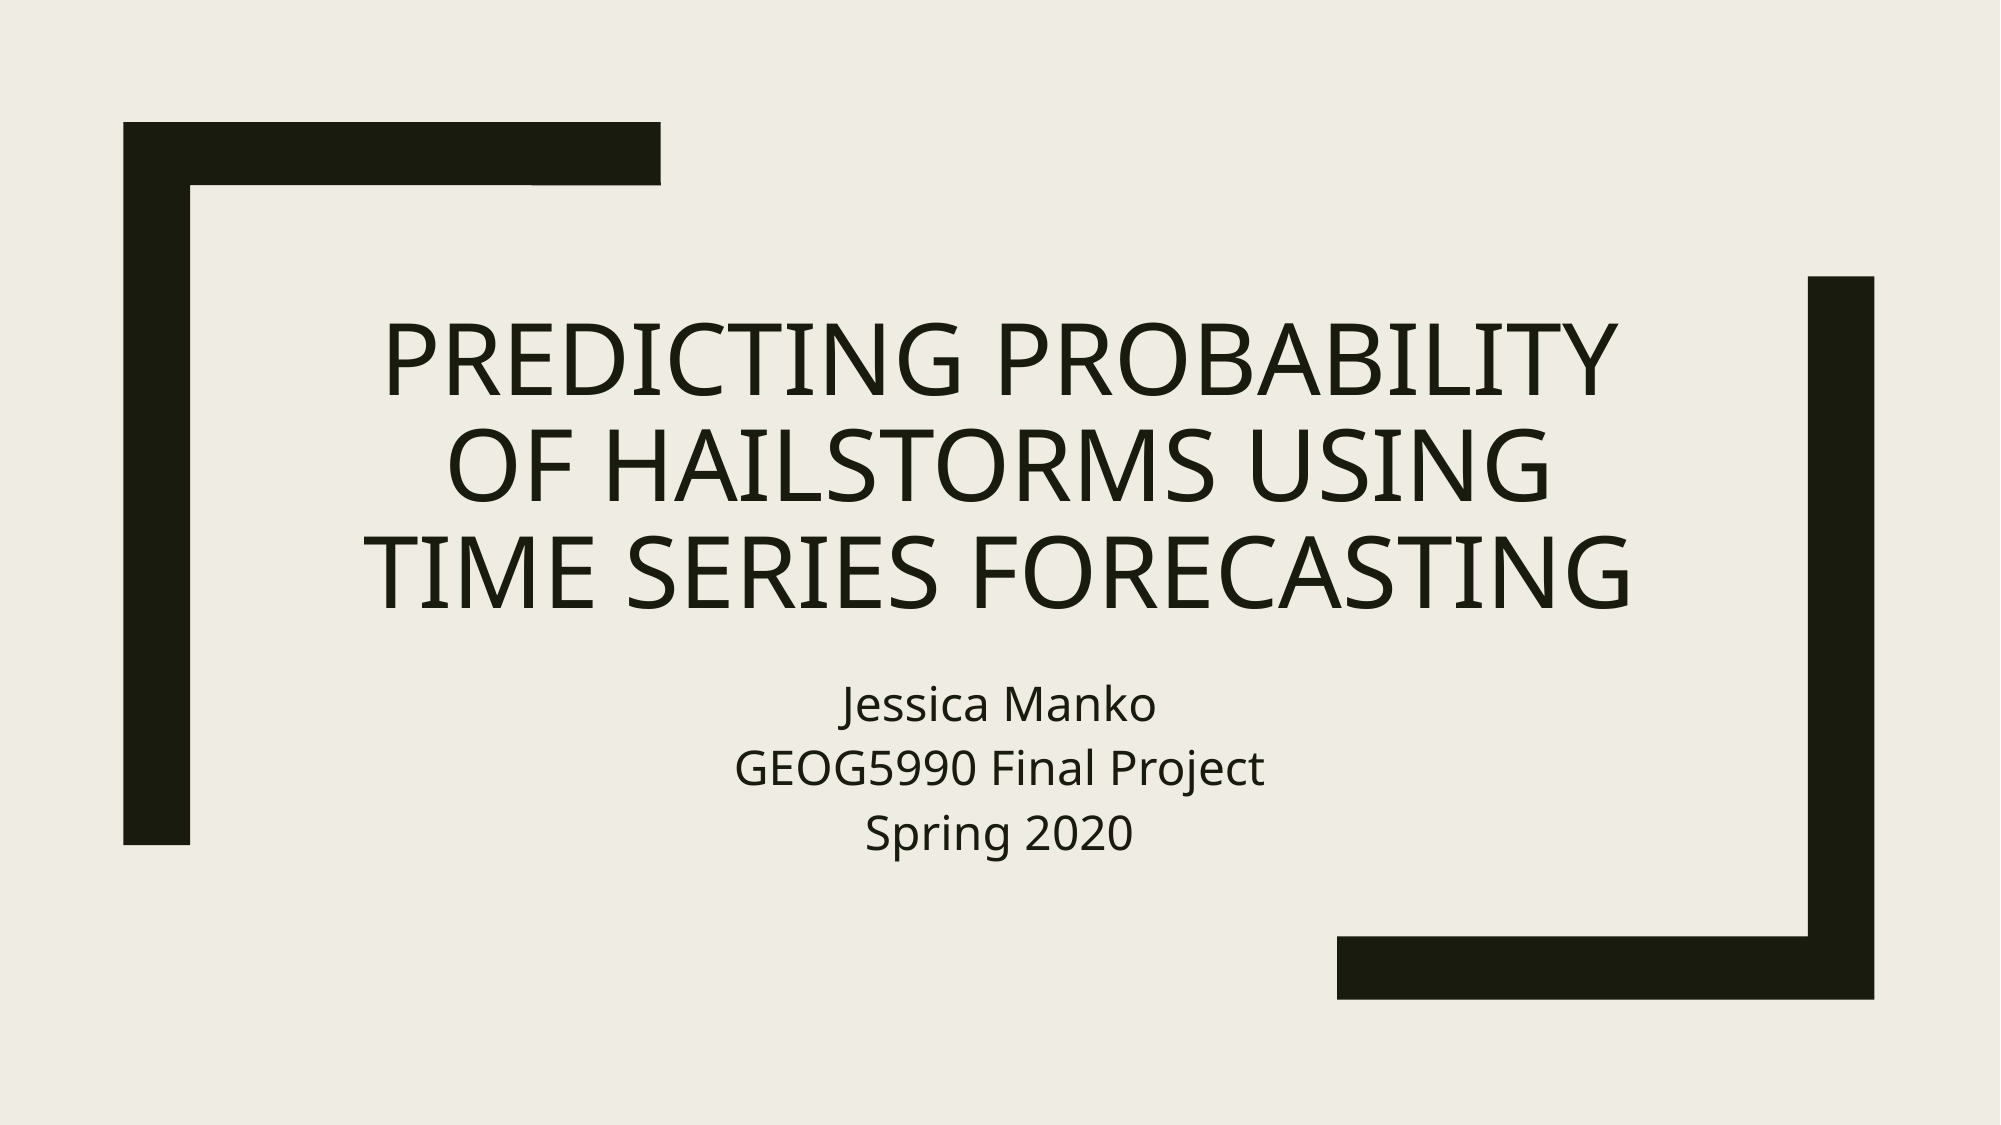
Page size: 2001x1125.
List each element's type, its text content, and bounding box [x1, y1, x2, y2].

subtitle Jessica Manko GEOG5990 Final Project Spring 2020 [249, 659, 1750, 1125]
title Predicting probability of Hailstorms Using Time Series Forecasting [314, 293, 1686, 638]
